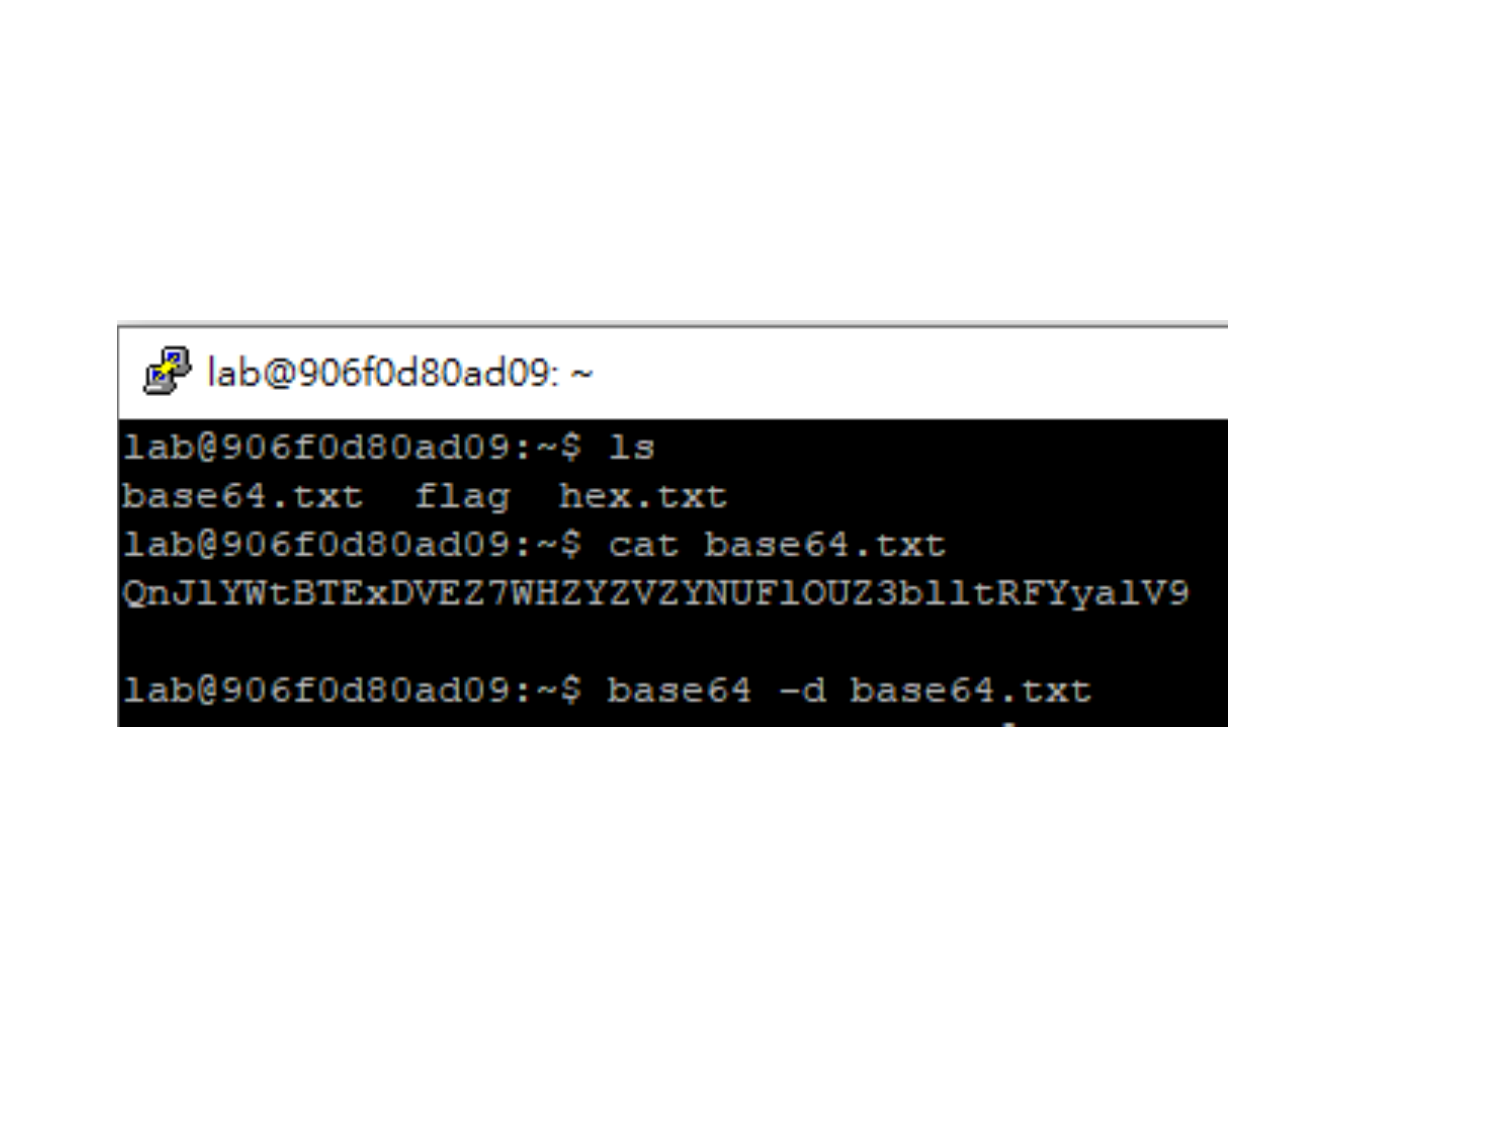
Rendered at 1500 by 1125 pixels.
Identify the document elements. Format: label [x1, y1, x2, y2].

list [117, 320, 1228, 728]
